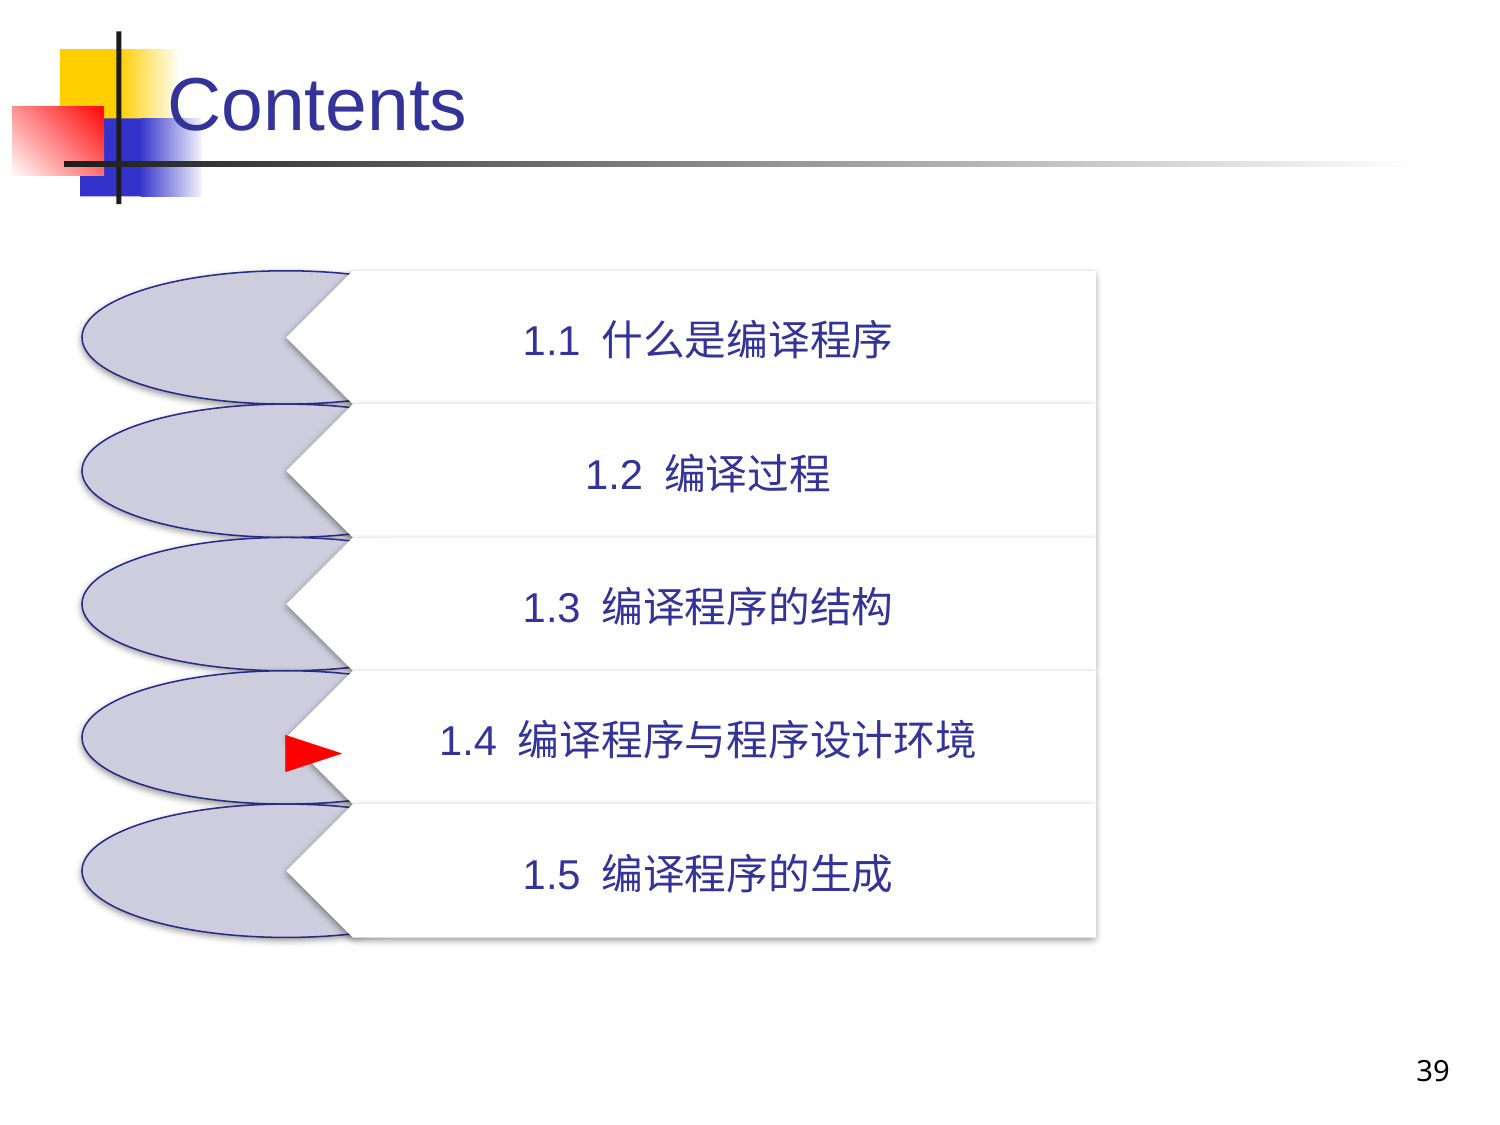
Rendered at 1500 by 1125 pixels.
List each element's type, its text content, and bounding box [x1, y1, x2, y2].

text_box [81, 270, 1301, 938]
slide_number 39 [1152, 1023, 1466, 1100]
title Contents [152, 46, 1466, 154]
